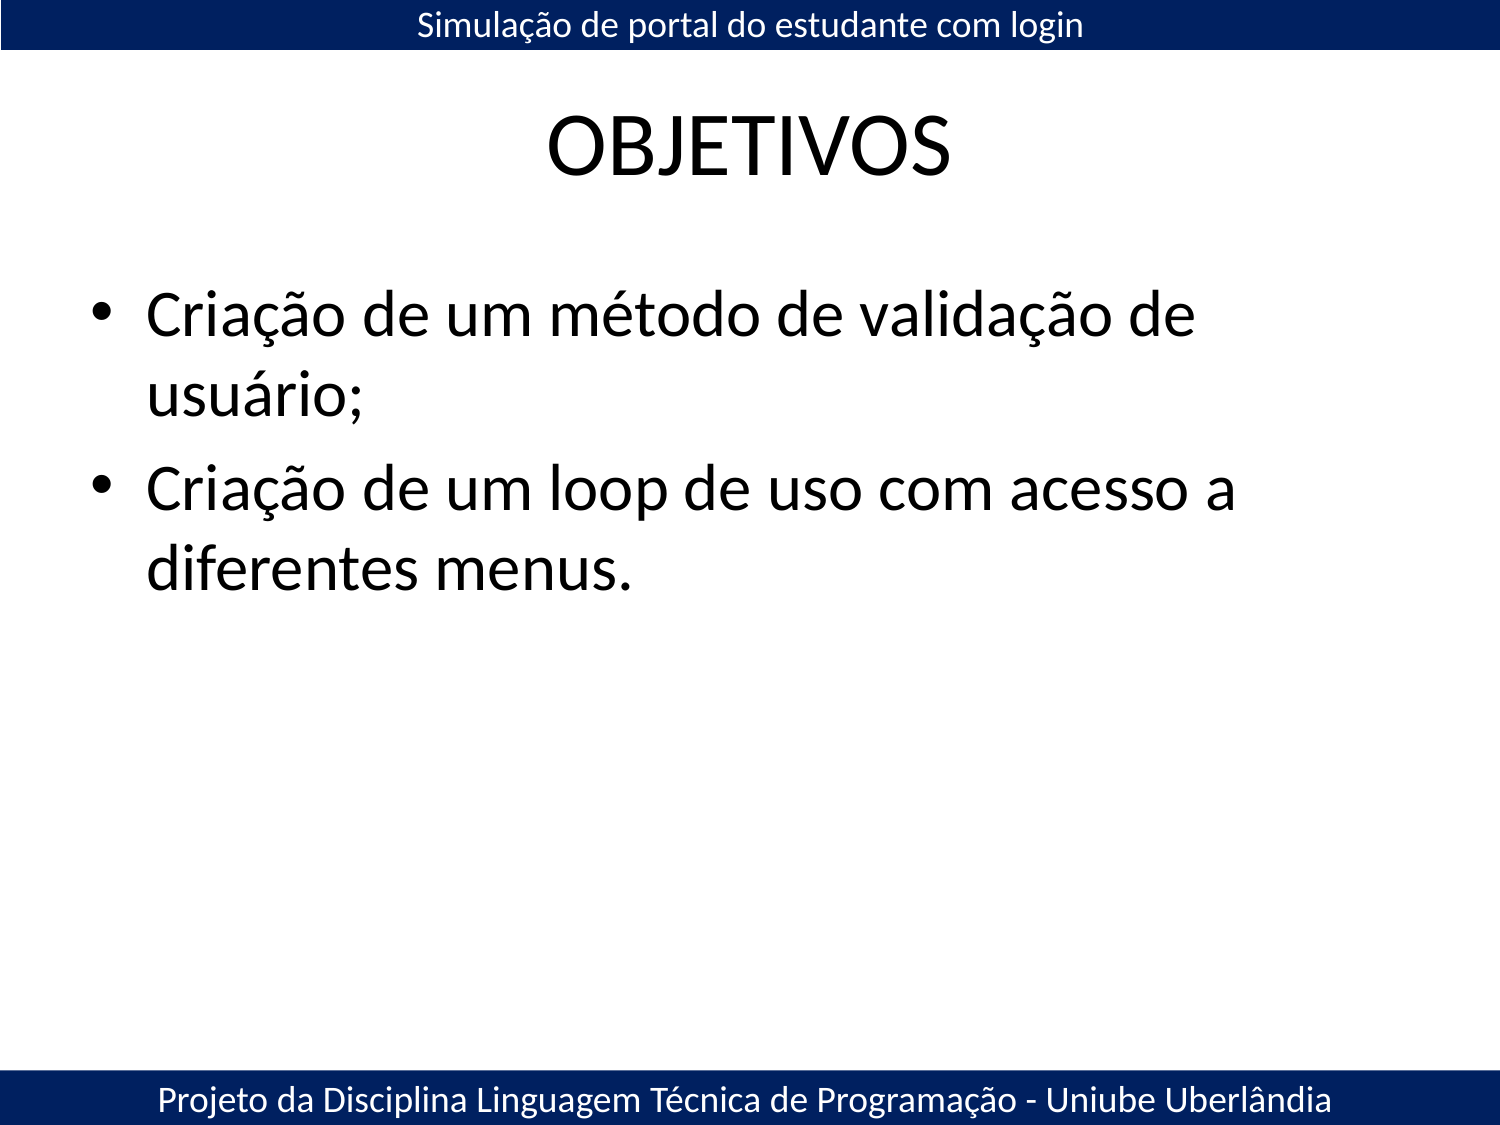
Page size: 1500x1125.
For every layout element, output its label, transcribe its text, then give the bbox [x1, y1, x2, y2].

text_box Simulação de portal do estudante com login [0, 0, 1500, 52]
title OBJETIVOS [75, 52, 1425, 233]
text_box Projeto da Disciplina Linguagem Técnica de Programação - Uniube Uberlândia [0, 1068, 1500, 1125]
list Criação de um método de validação de usuário; Criação de um loop de uso com acesso a diferentes menus. [75, 262, 1425, 1005]
